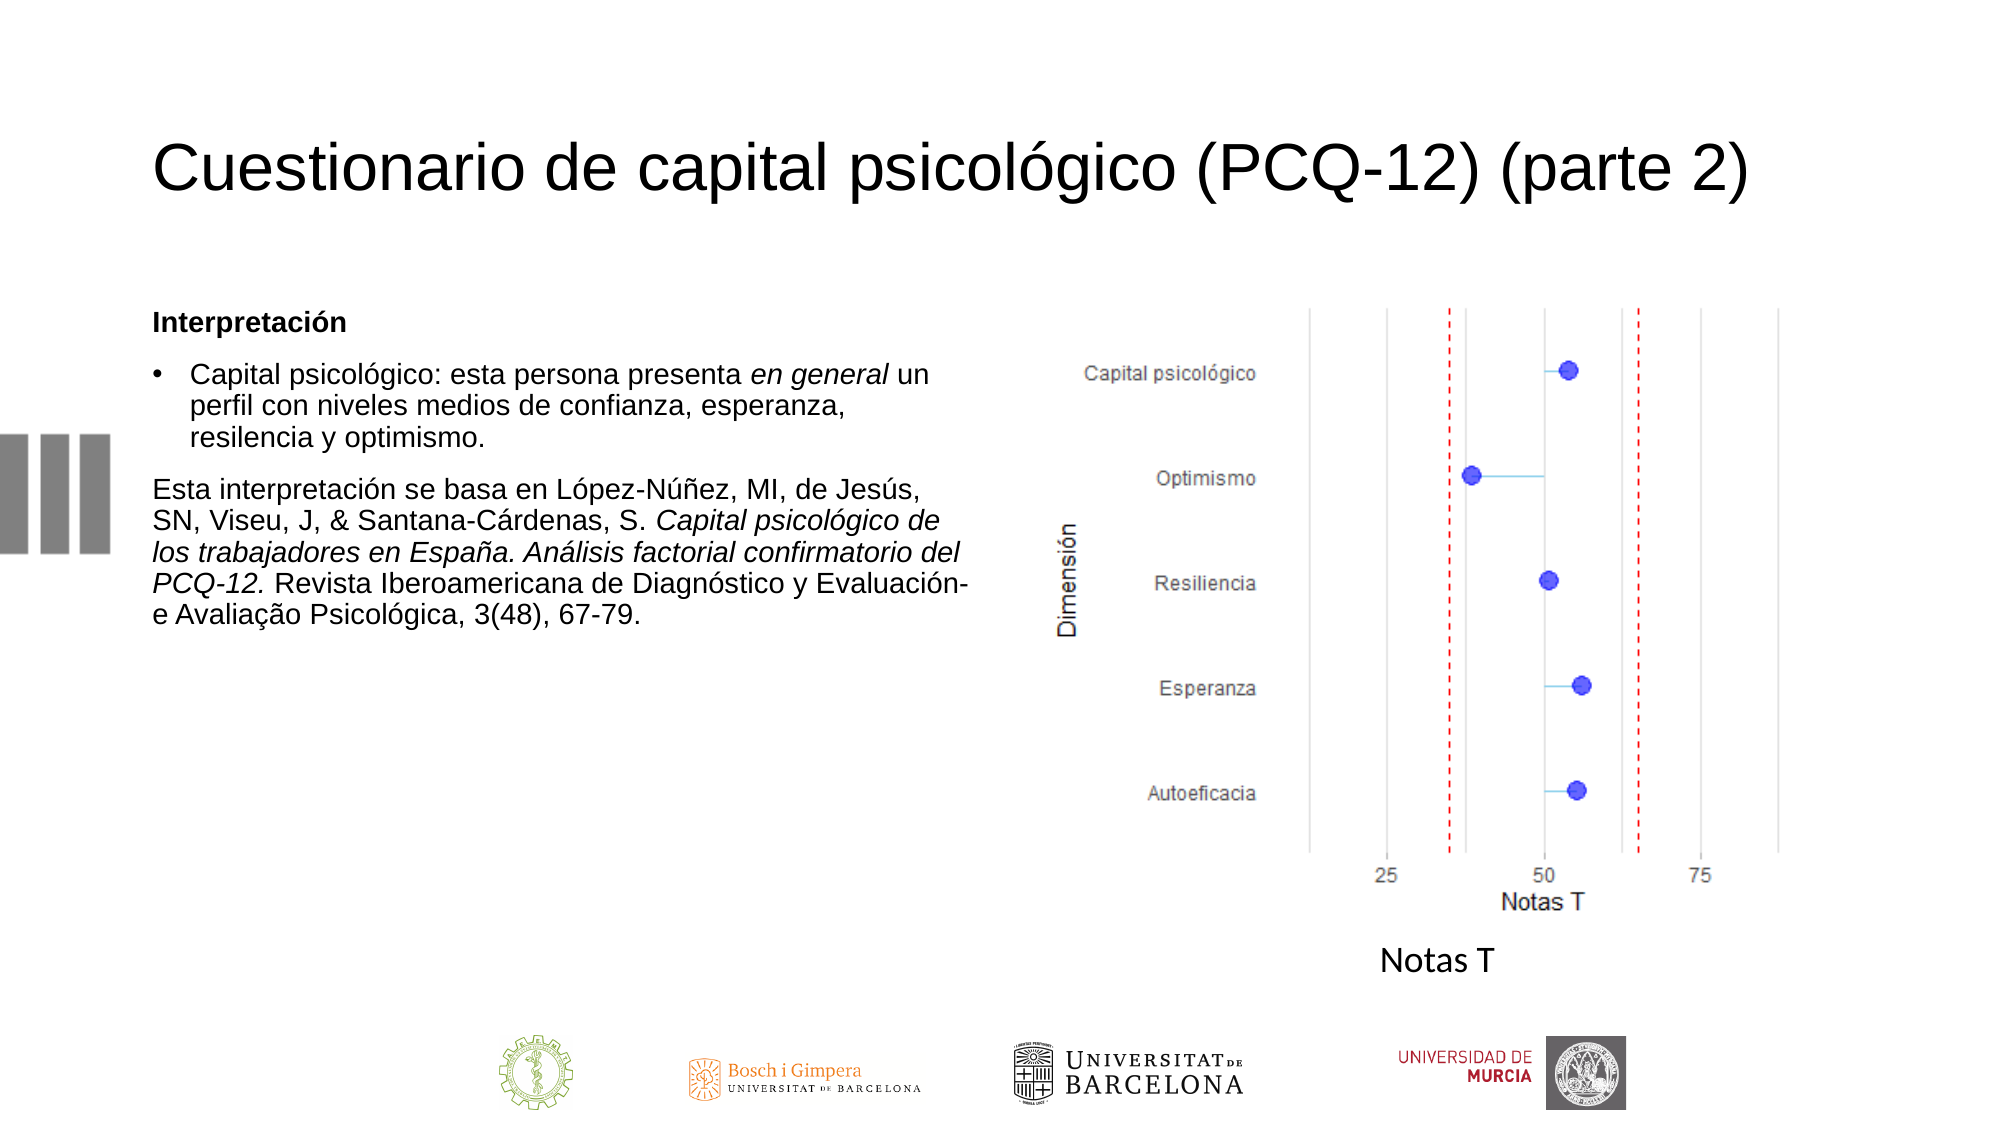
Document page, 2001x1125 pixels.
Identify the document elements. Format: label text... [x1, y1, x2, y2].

list Interpretación Capital psicológico: esta persona presenta en general un perfil con niveles medios de confianza, esperanza, resilencia y optimismo. Esta interpretación se basa en López-Núñez, MI, de Jesús, SN, Viseu, J, & Santana-Cárdenas, S. Capital psicológico de los trabajadores en España. Análisis factorial confirmatorio del PCQ-12. Revista Iberoamericana de Diagnóstico y Evaluación-e Avaliação Psicológica, 3(48), 67-79. [137, 299, 988, 1014]
picture [0, 420, 123, 563]
picture [1043, 297, 1832, 928]
picture [1014, 1042, 1243, 1105]
picture [684, 1031, 926, 1125]
picture [1331, 1036, 1627, 1110]
picture [499, 1035, 573, 1110]
text_box Notas T [1012, 927, 1863, 1011]
title Cuestionario de capital psicológico (PCQ-12) (parte 2) [137, 59, 1863, 278]
